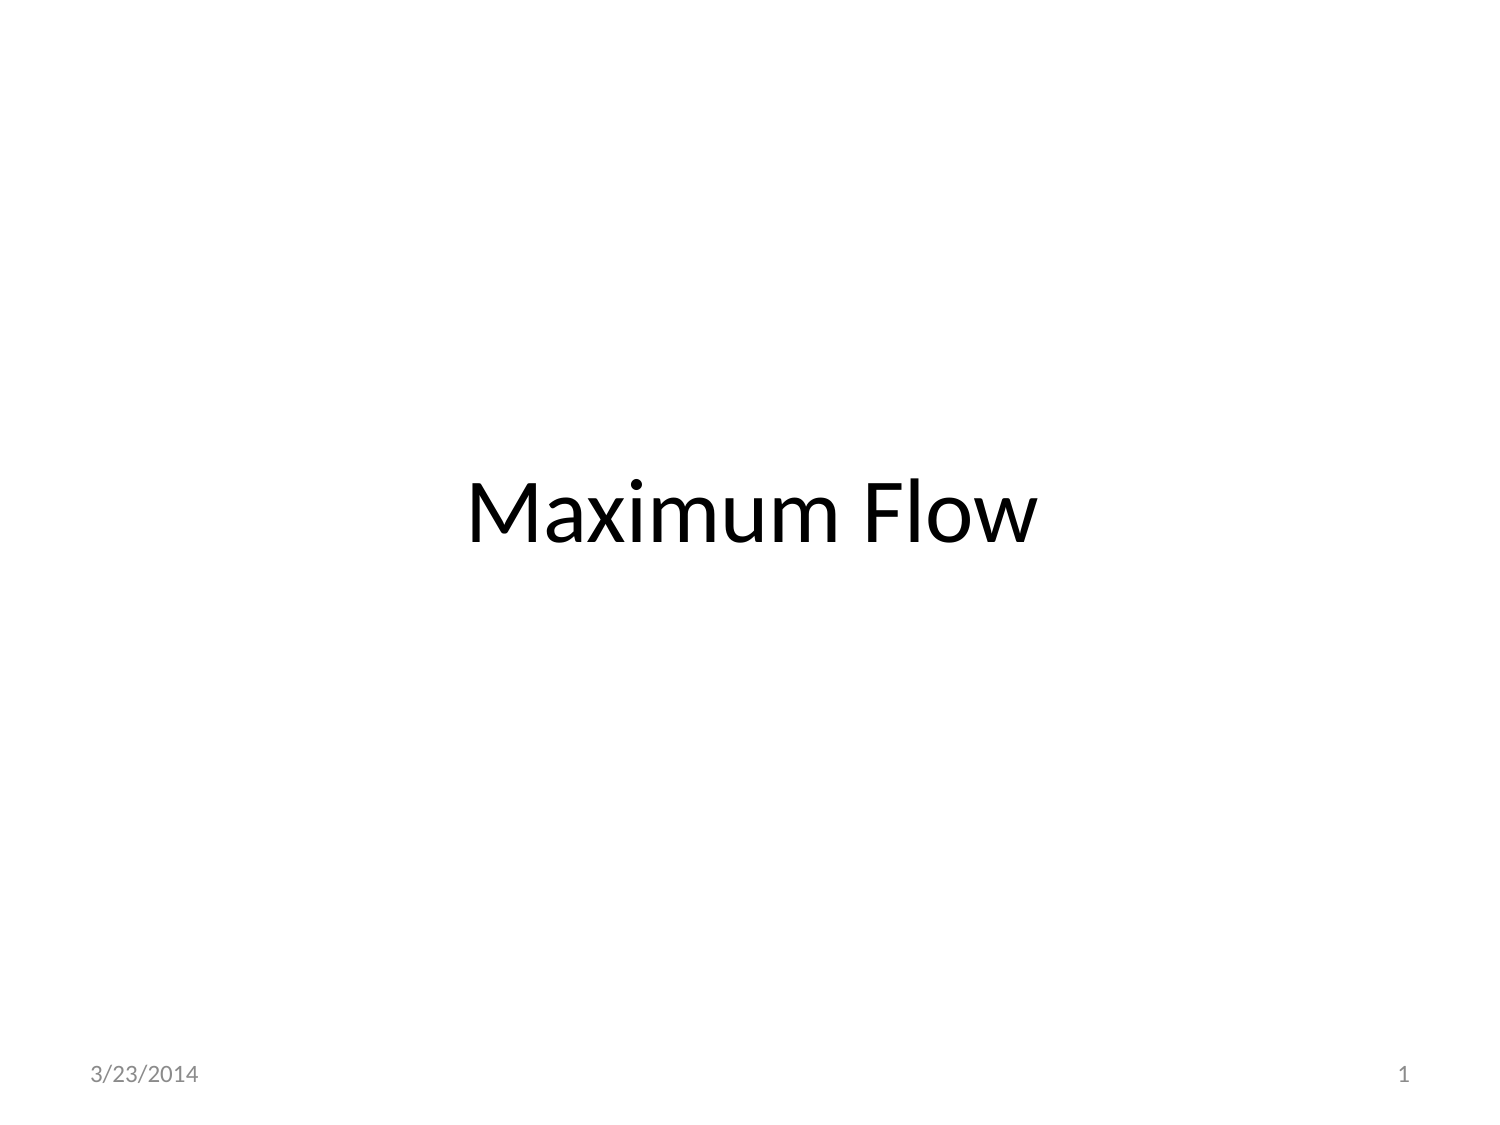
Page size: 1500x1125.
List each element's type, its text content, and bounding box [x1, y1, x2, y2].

title Maximum Flow [114, 411, 1390, 600]
slide_number 1 [1074, 1042, 1425, 1103]
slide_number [75, 1042, 425, 1103]
